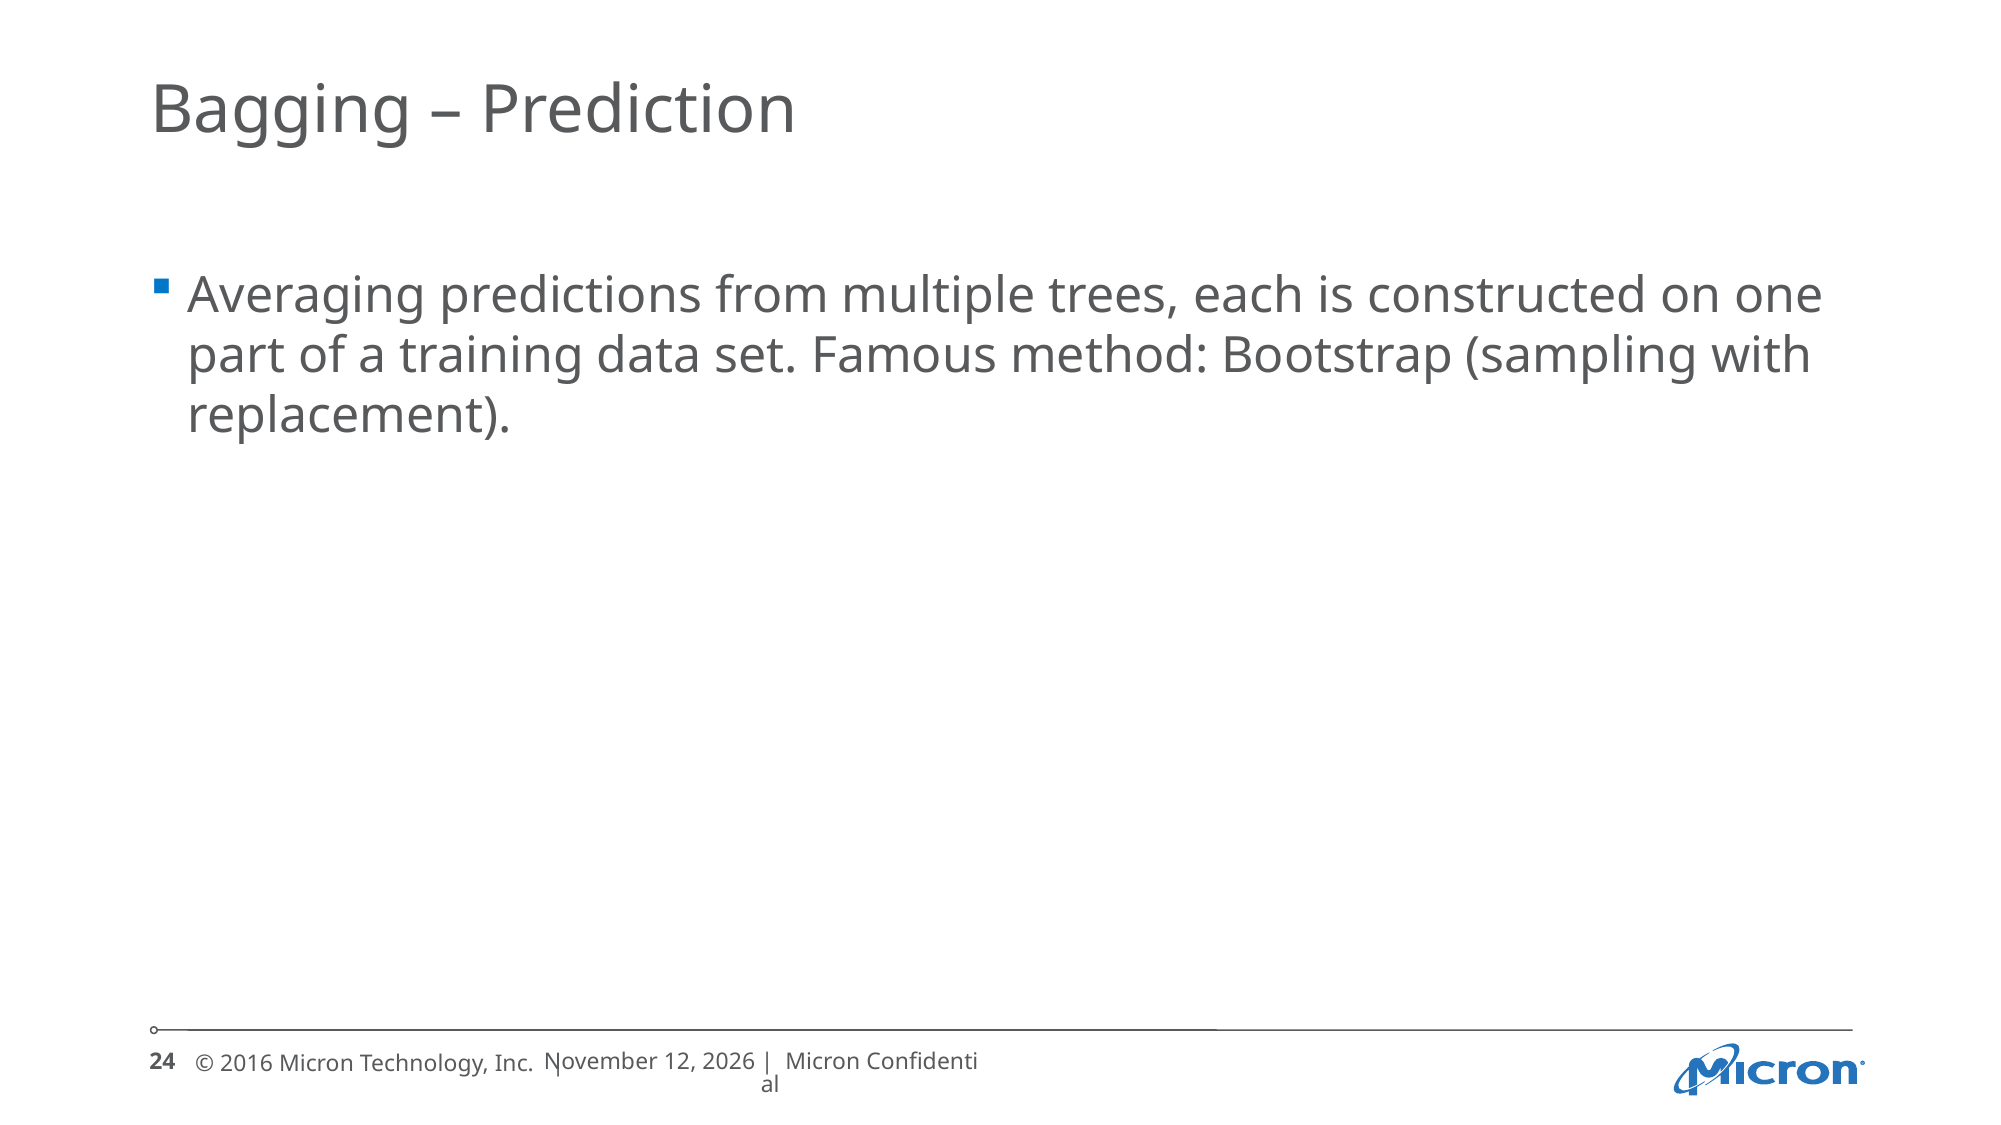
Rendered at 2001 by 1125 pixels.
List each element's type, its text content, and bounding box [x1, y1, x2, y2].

title Bagging – Prediction [150, 0, 1853, 153]
list Averaging predictions from multiple trees, each is constructed on one part of a training data set. Famous method: Bootstrap (sampling with replacement). [150, 262, 1853, 988]
slide_number 24 [149, 1043, 195, 1082]
footer | Micron Confidential [760, 1043, 990, 1082]
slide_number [539, 1043, 760, 1082]
